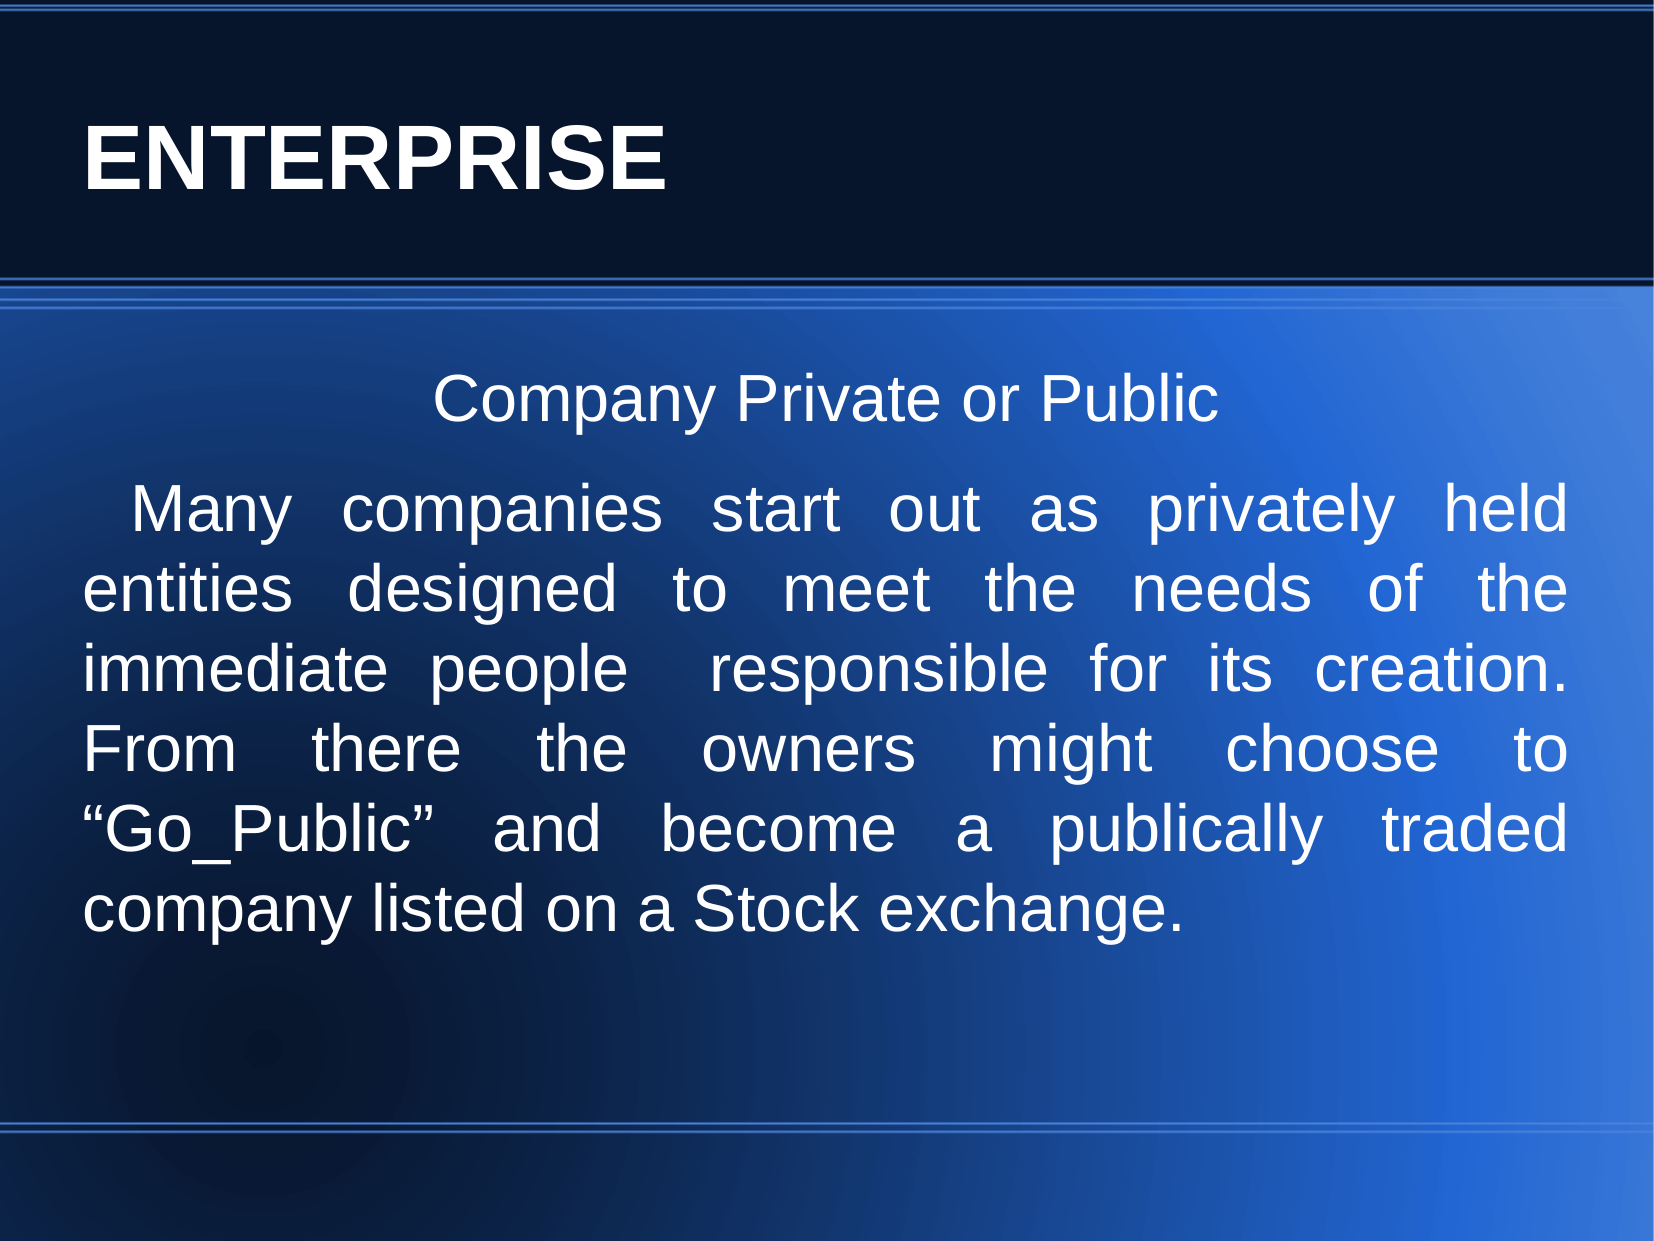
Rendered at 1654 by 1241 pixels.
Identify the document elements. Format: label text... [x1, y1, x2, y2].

title ENTERPRISE [82, 49, 1571, 257]
list Company Private or Public Many companies start out as privately held entities designed to meet the needs of the immediate people responsible for its creation. From there the owners might choose to “Go_Public” and become a publically traded company listed on a Stock exchange. [82, 355, 1571, 1075]
picture [0, 0, 1654, 1241]
